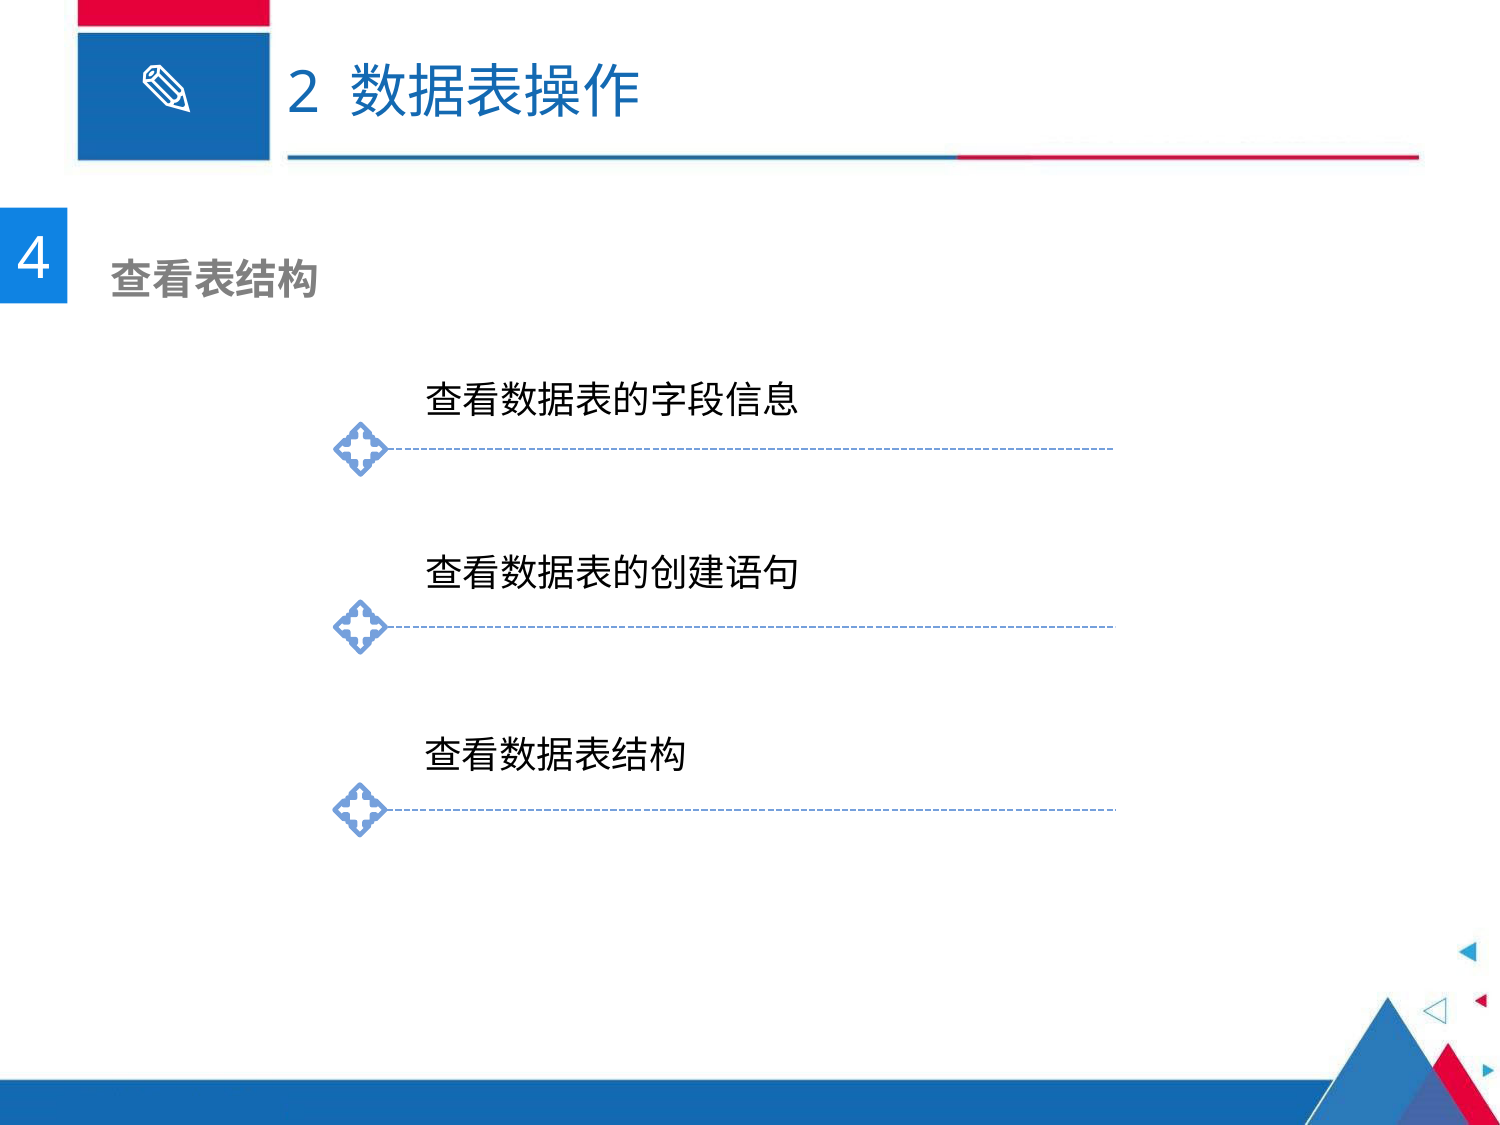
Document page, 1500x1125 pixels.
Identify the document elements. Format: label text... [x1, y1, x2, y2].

text_box 查看数据表结构 [409, 723, 702, 783]
text_box 查看数据表的创建语句 [410, 541, 816, 600]
picture [0, 0, 1500, 1125]
text_box 查看表结构 [69, 245, 842, 355]
title 2 数据表操作 [271, 25, 1046, 153]
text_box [334, 601, 1116, 653]
text_box 查看数据表的字段信息 [410, 368, 816, 422]
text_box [0, 207, 69, 304]
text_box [334, 784, 1115, 836]
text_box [335, 423, 1116, 475]
